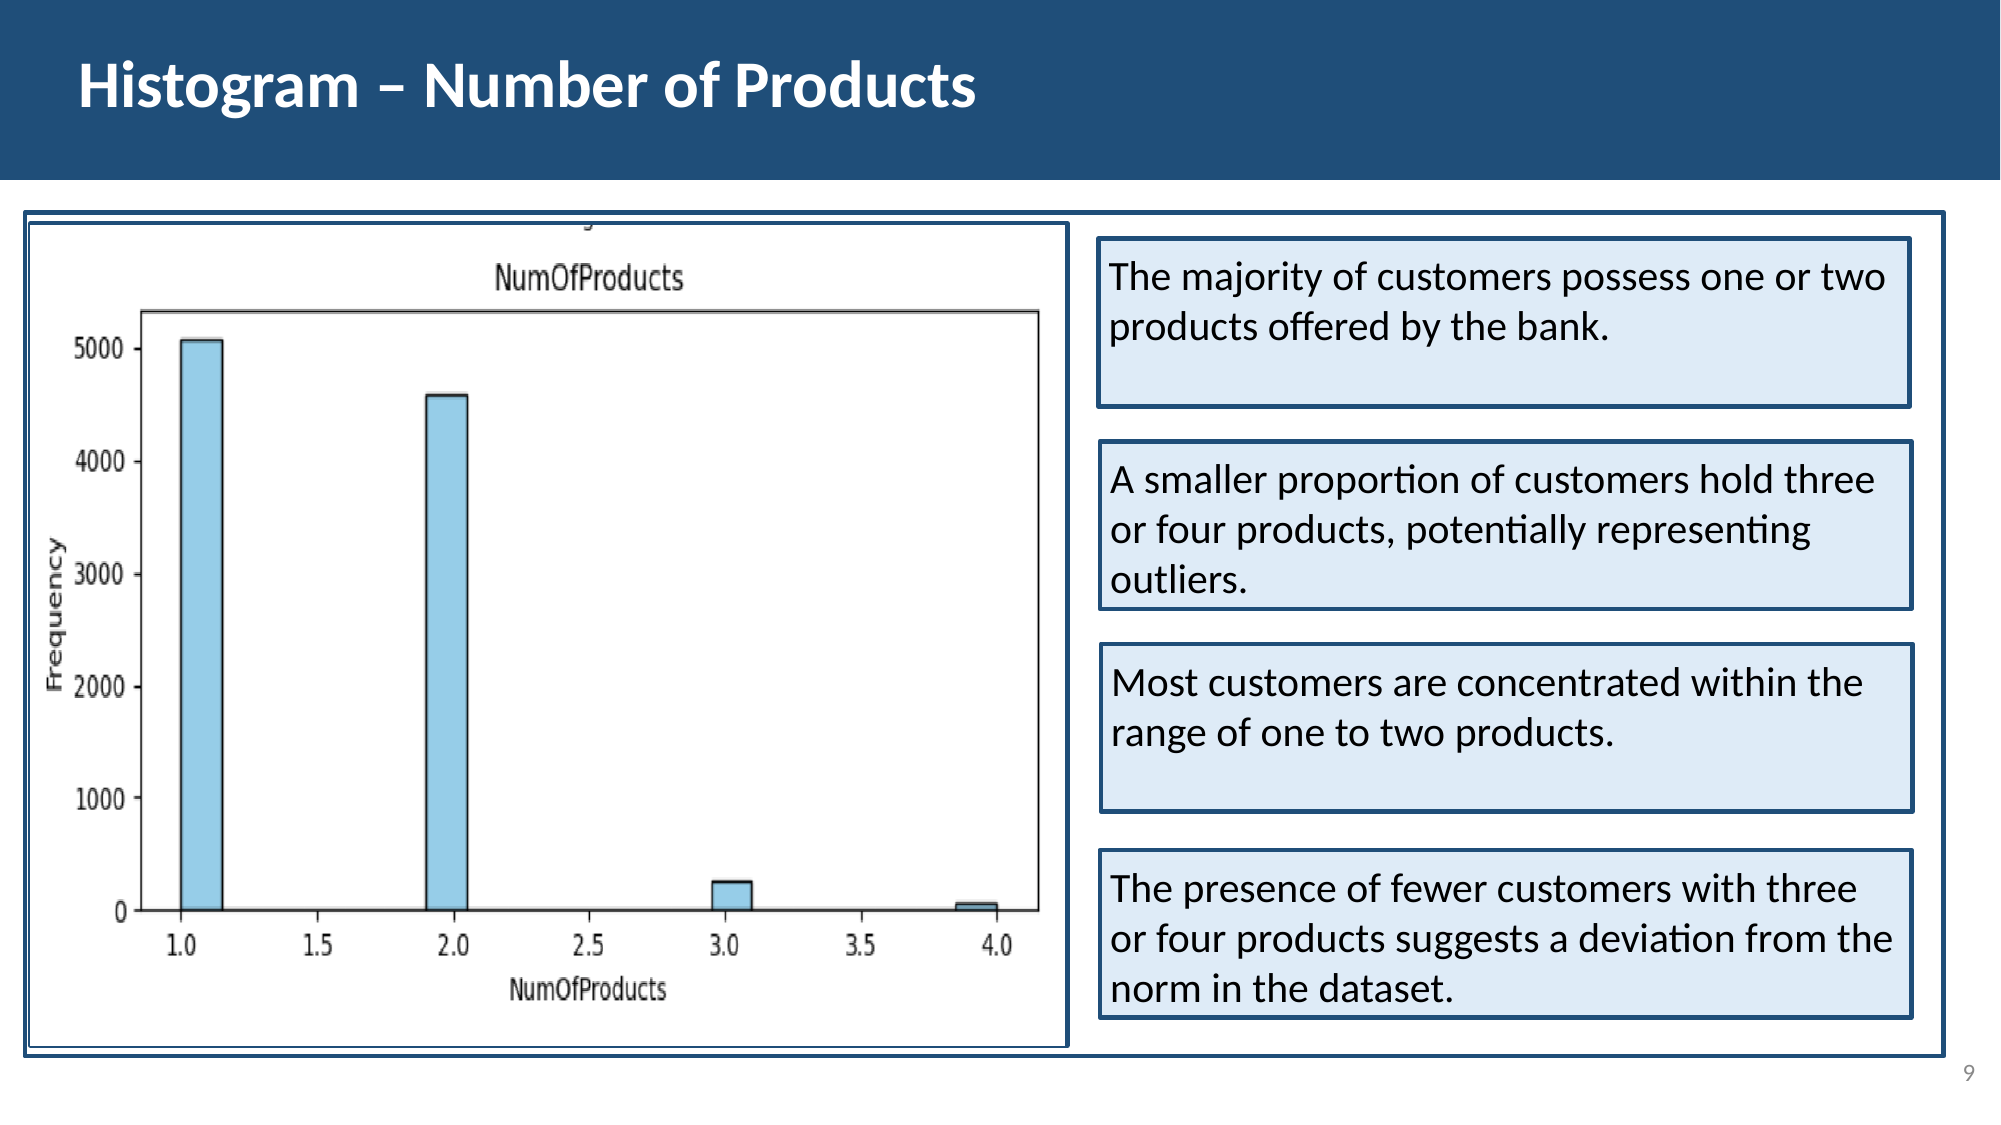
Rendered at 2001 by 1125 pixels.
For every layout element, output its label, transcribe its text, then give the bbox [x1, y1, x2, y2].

picture [29, 224, 1065, 1046]
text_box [1098, 437, 1913, 613]
title Histogram – Number of Products [76, 39, 1596, 212]
text_box [1077, 212, 1944, 1057]
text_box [1097, 234, 1912, 411]
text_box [22, 212, 1076, 1057]
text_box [1098, 845, 1913, 1022]
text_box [1099, 639, 1914, 816]
slide_number 9 [1943, 1056, 1984, 1125]
